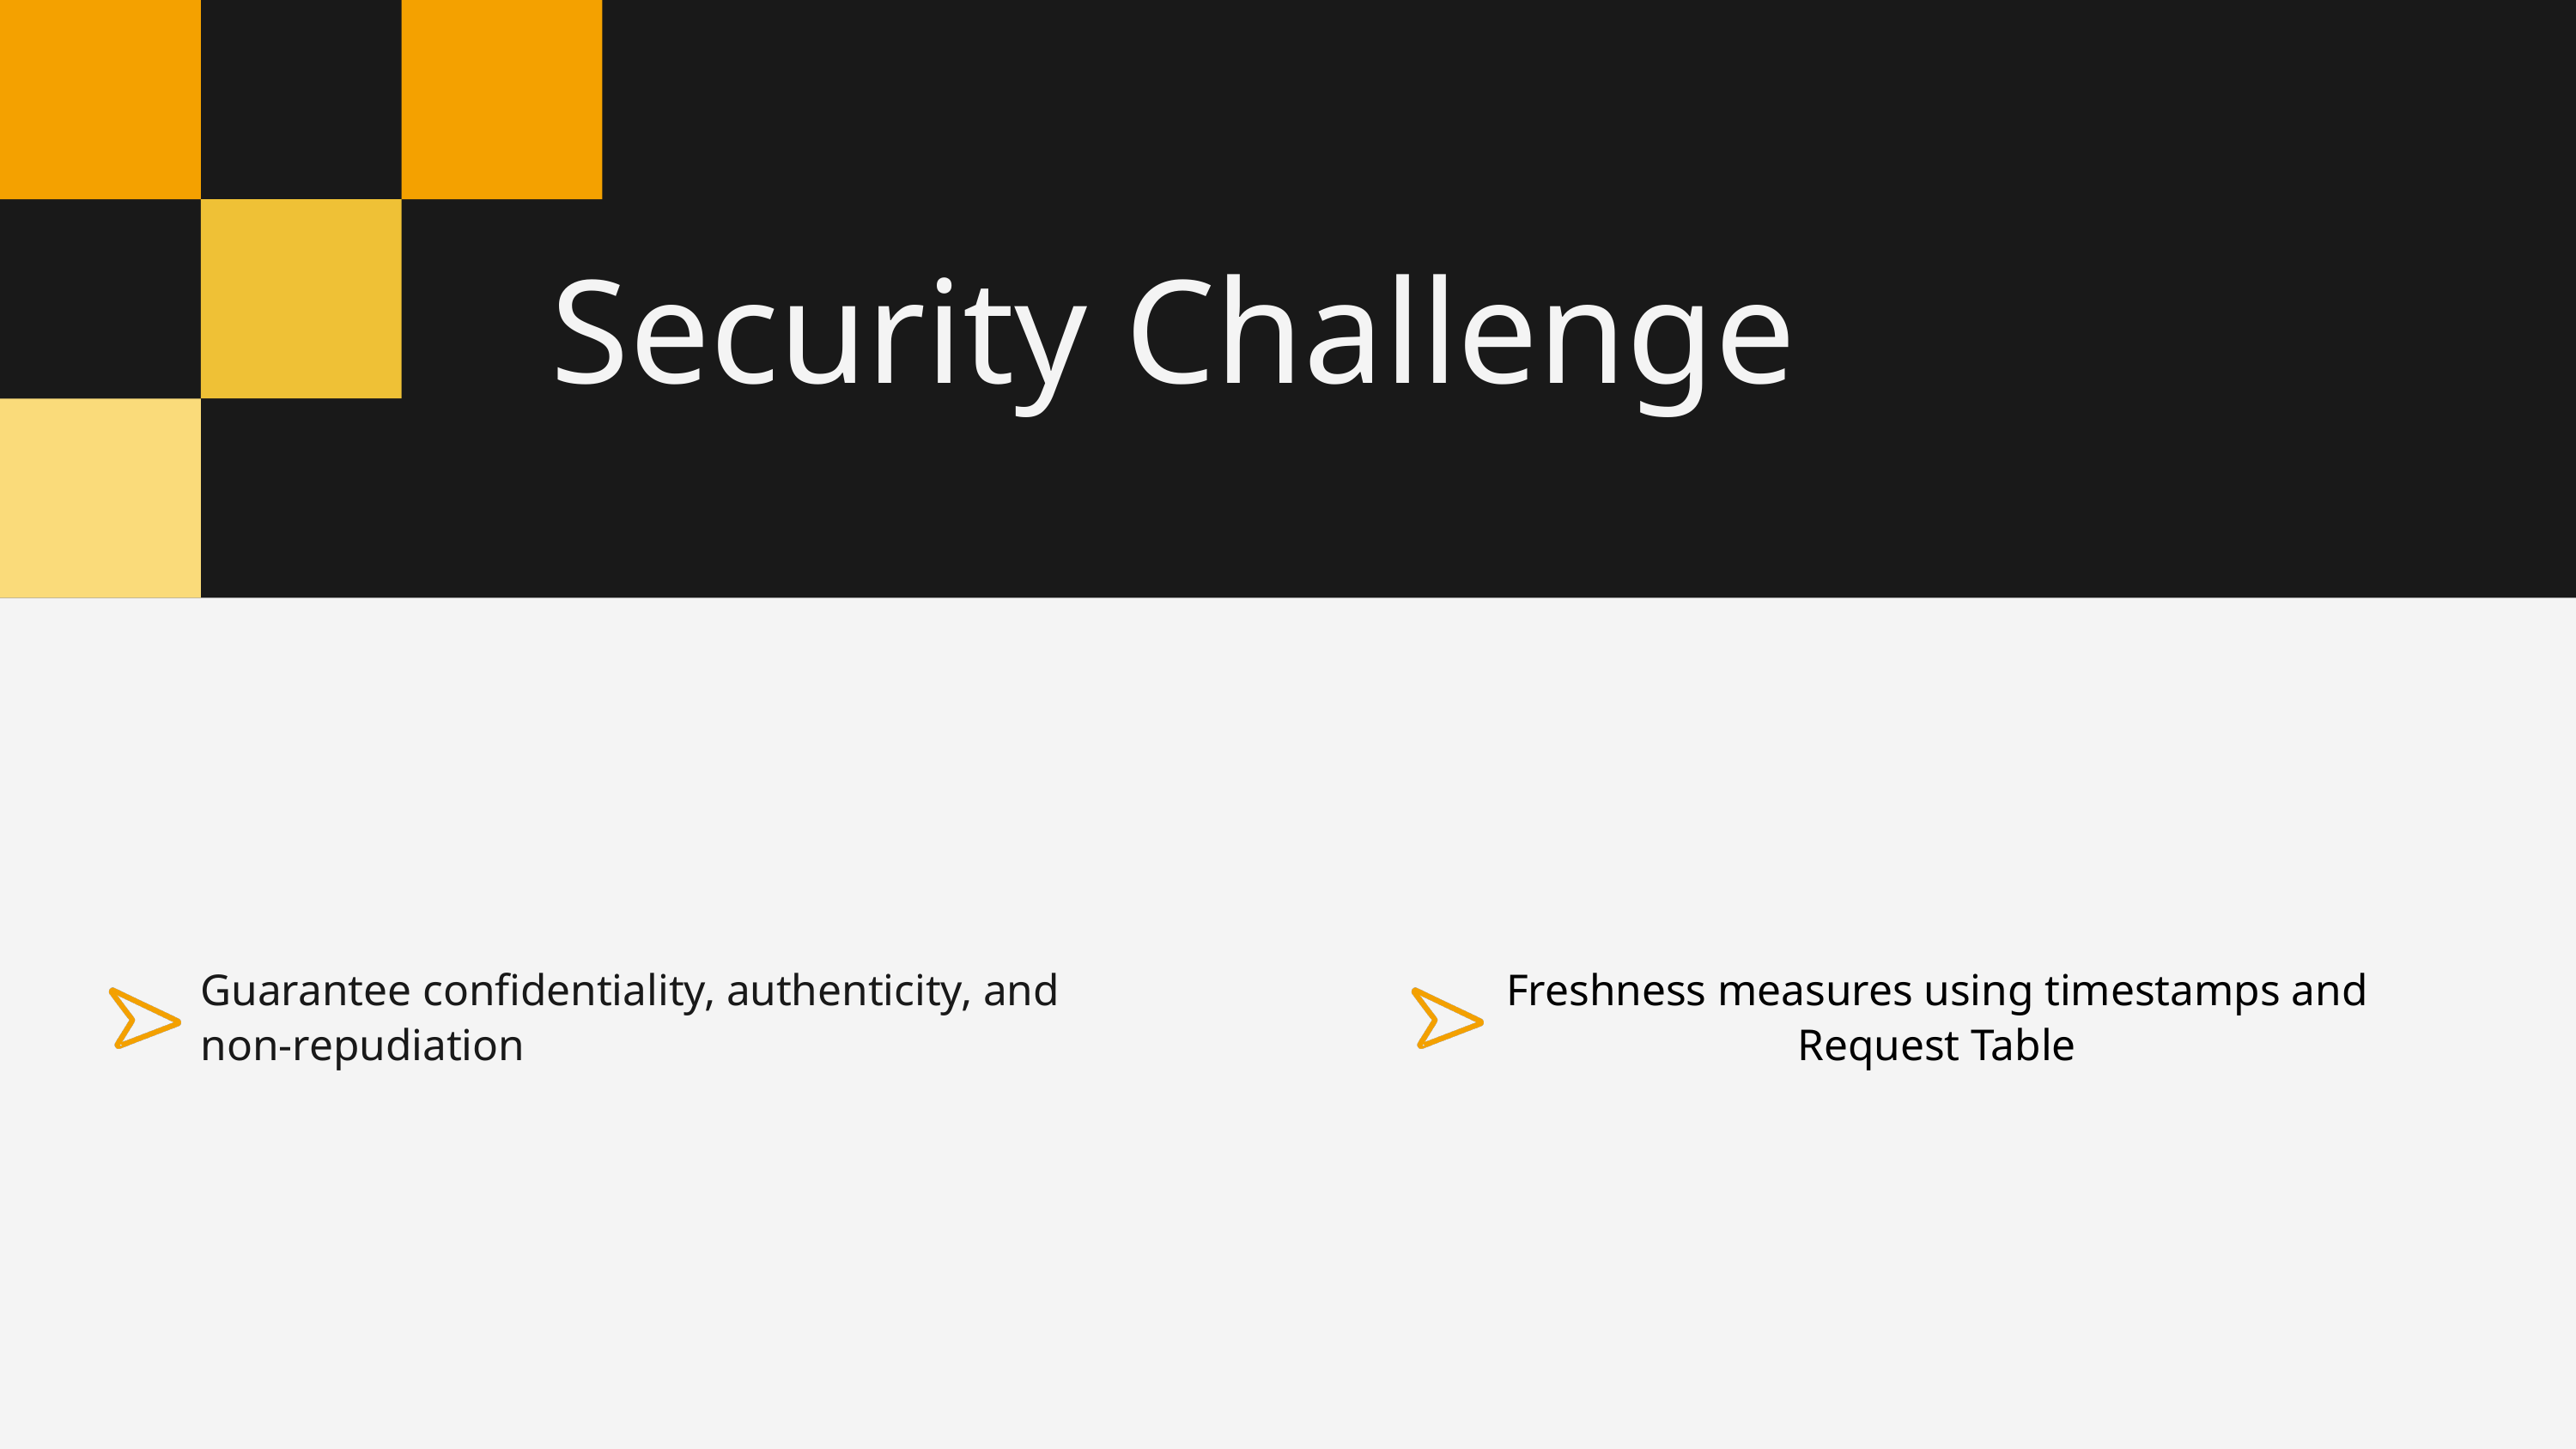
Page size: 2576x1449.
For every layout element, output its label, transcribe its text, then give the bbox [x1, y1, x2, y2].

text_box [1410, 986, 1485, 1050]
text_box [0, 200, 200, 398]
text_box [201, 0, 2576, 598]
text_box Guarantee confidentiality, authenticity, and non-repudiation [200, 958, 1117, 1070]
text_box Security Cha﻿llenge [550, 239, 2087, 412]
text_box [107, 986, 182, 1050]
text_box [0, 0, 201, 200]
text_box Freshness measures using timestamps and Request Table [1484, 958, 2390, 1070]
text_box [0, 398, 201, 598]
text_box [200, 199, 402, 399]
text_box [401, 0, 603, 200]
